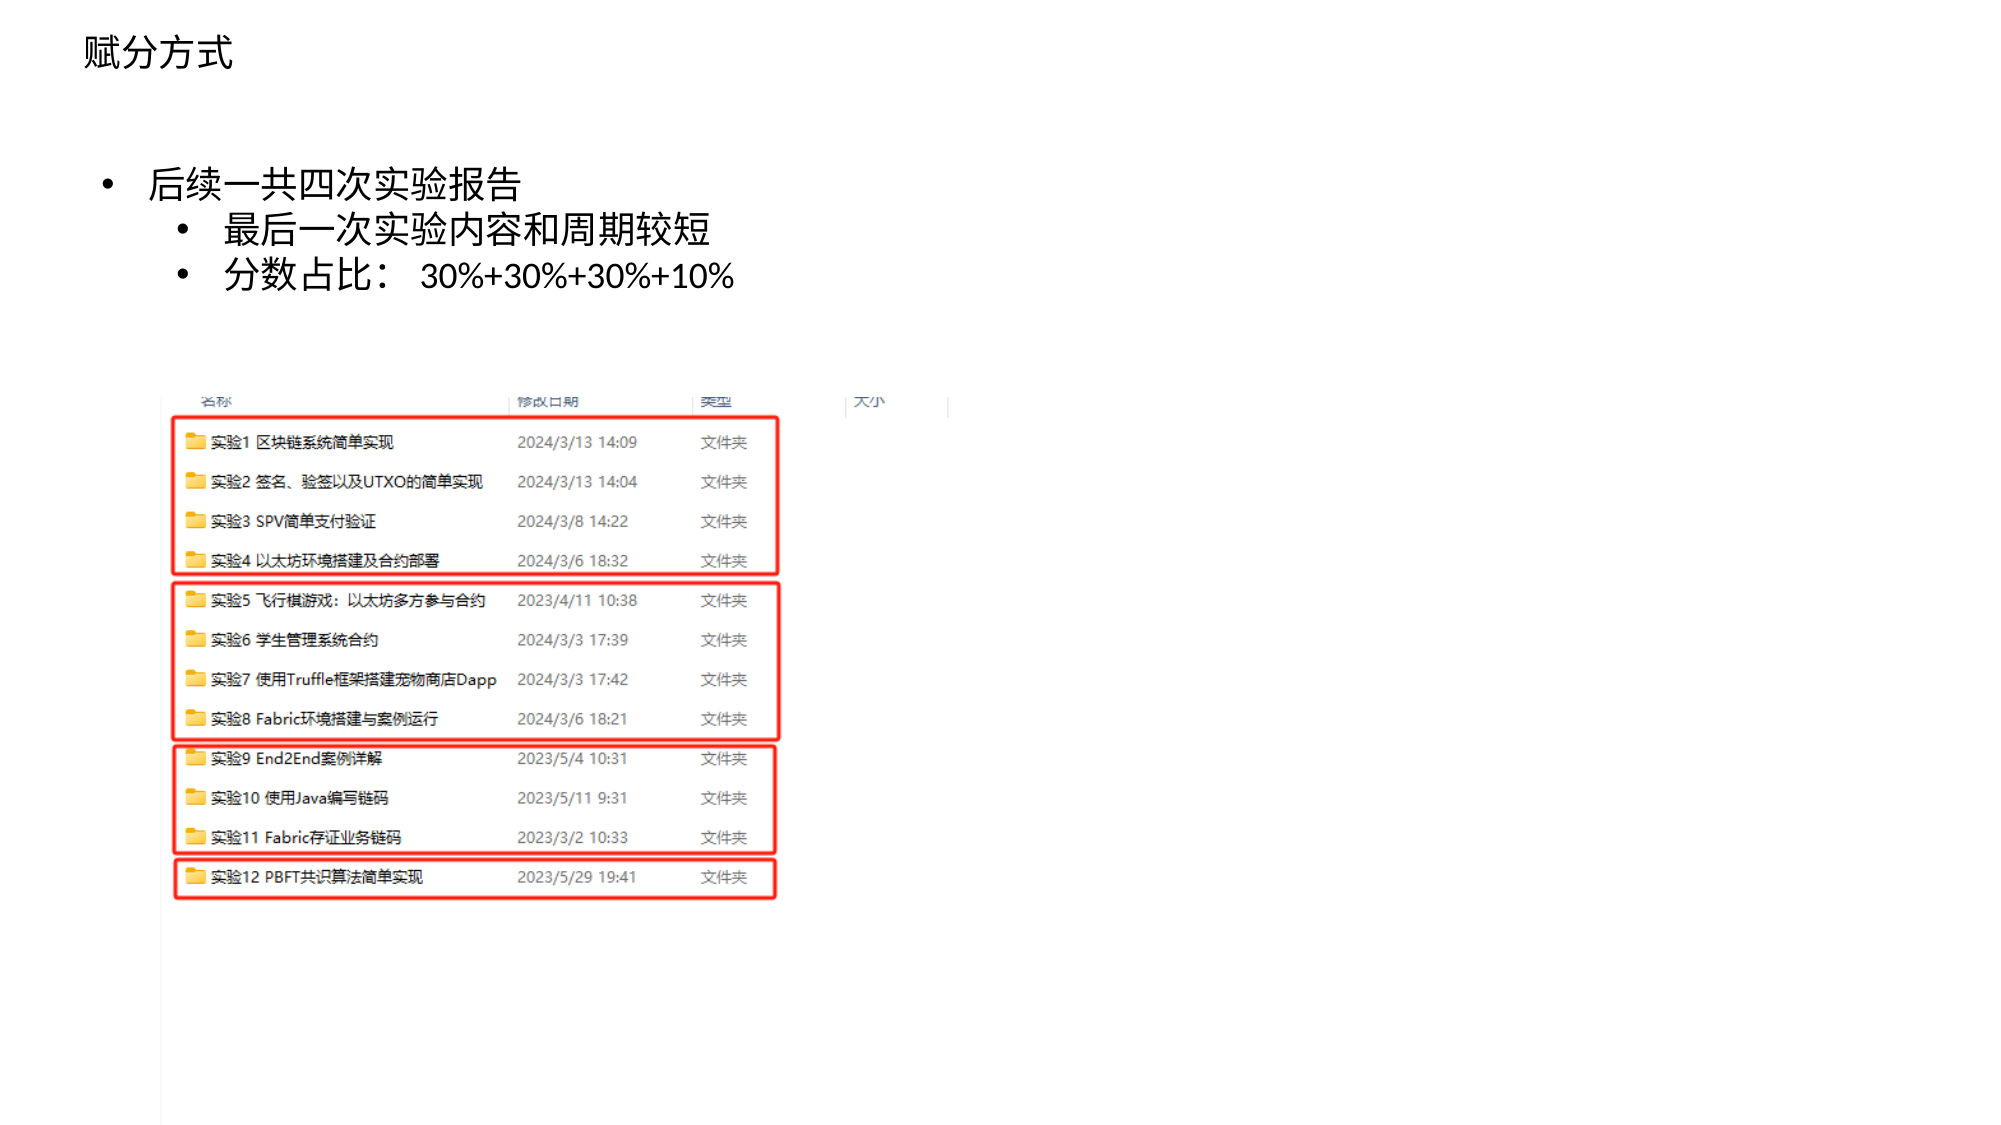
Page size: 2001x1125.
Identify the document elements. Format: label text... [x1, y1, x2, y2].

text_box 赋分方式 [69, 21, 249, 82]
picture [159, 397, 1455, 1125]
text_box 后续一共四次实验报告 最后一次实验内容和周期较短 分数占比：30%+30%+30%+10% [86, 154, 750, 304]
